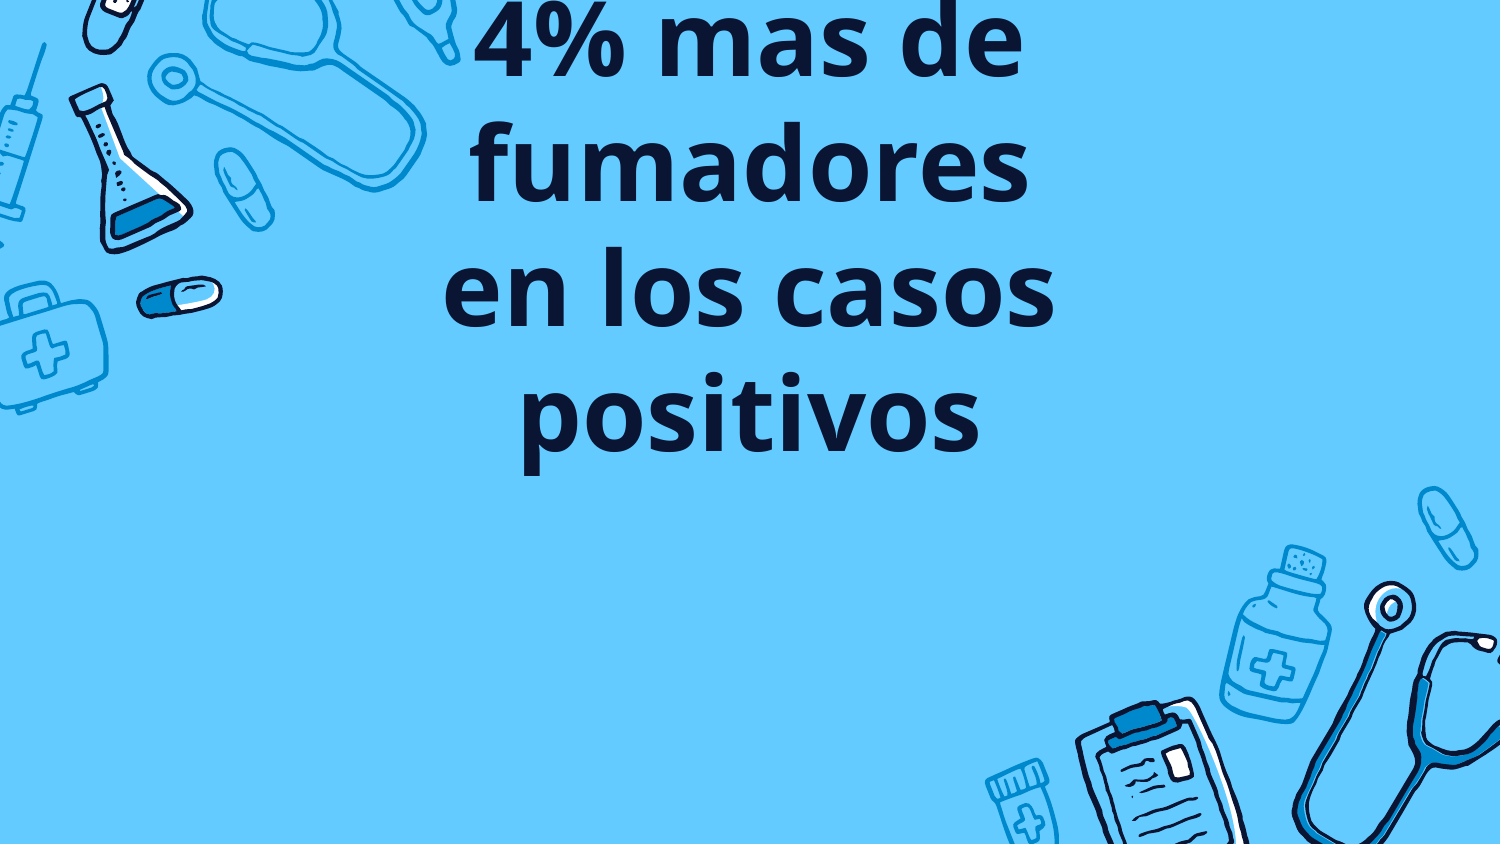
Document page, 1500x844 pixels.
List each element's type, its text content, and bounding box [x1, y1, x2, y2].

title 4% mas de fumadores en los casos positivos [242, 256, 1258, 488]
